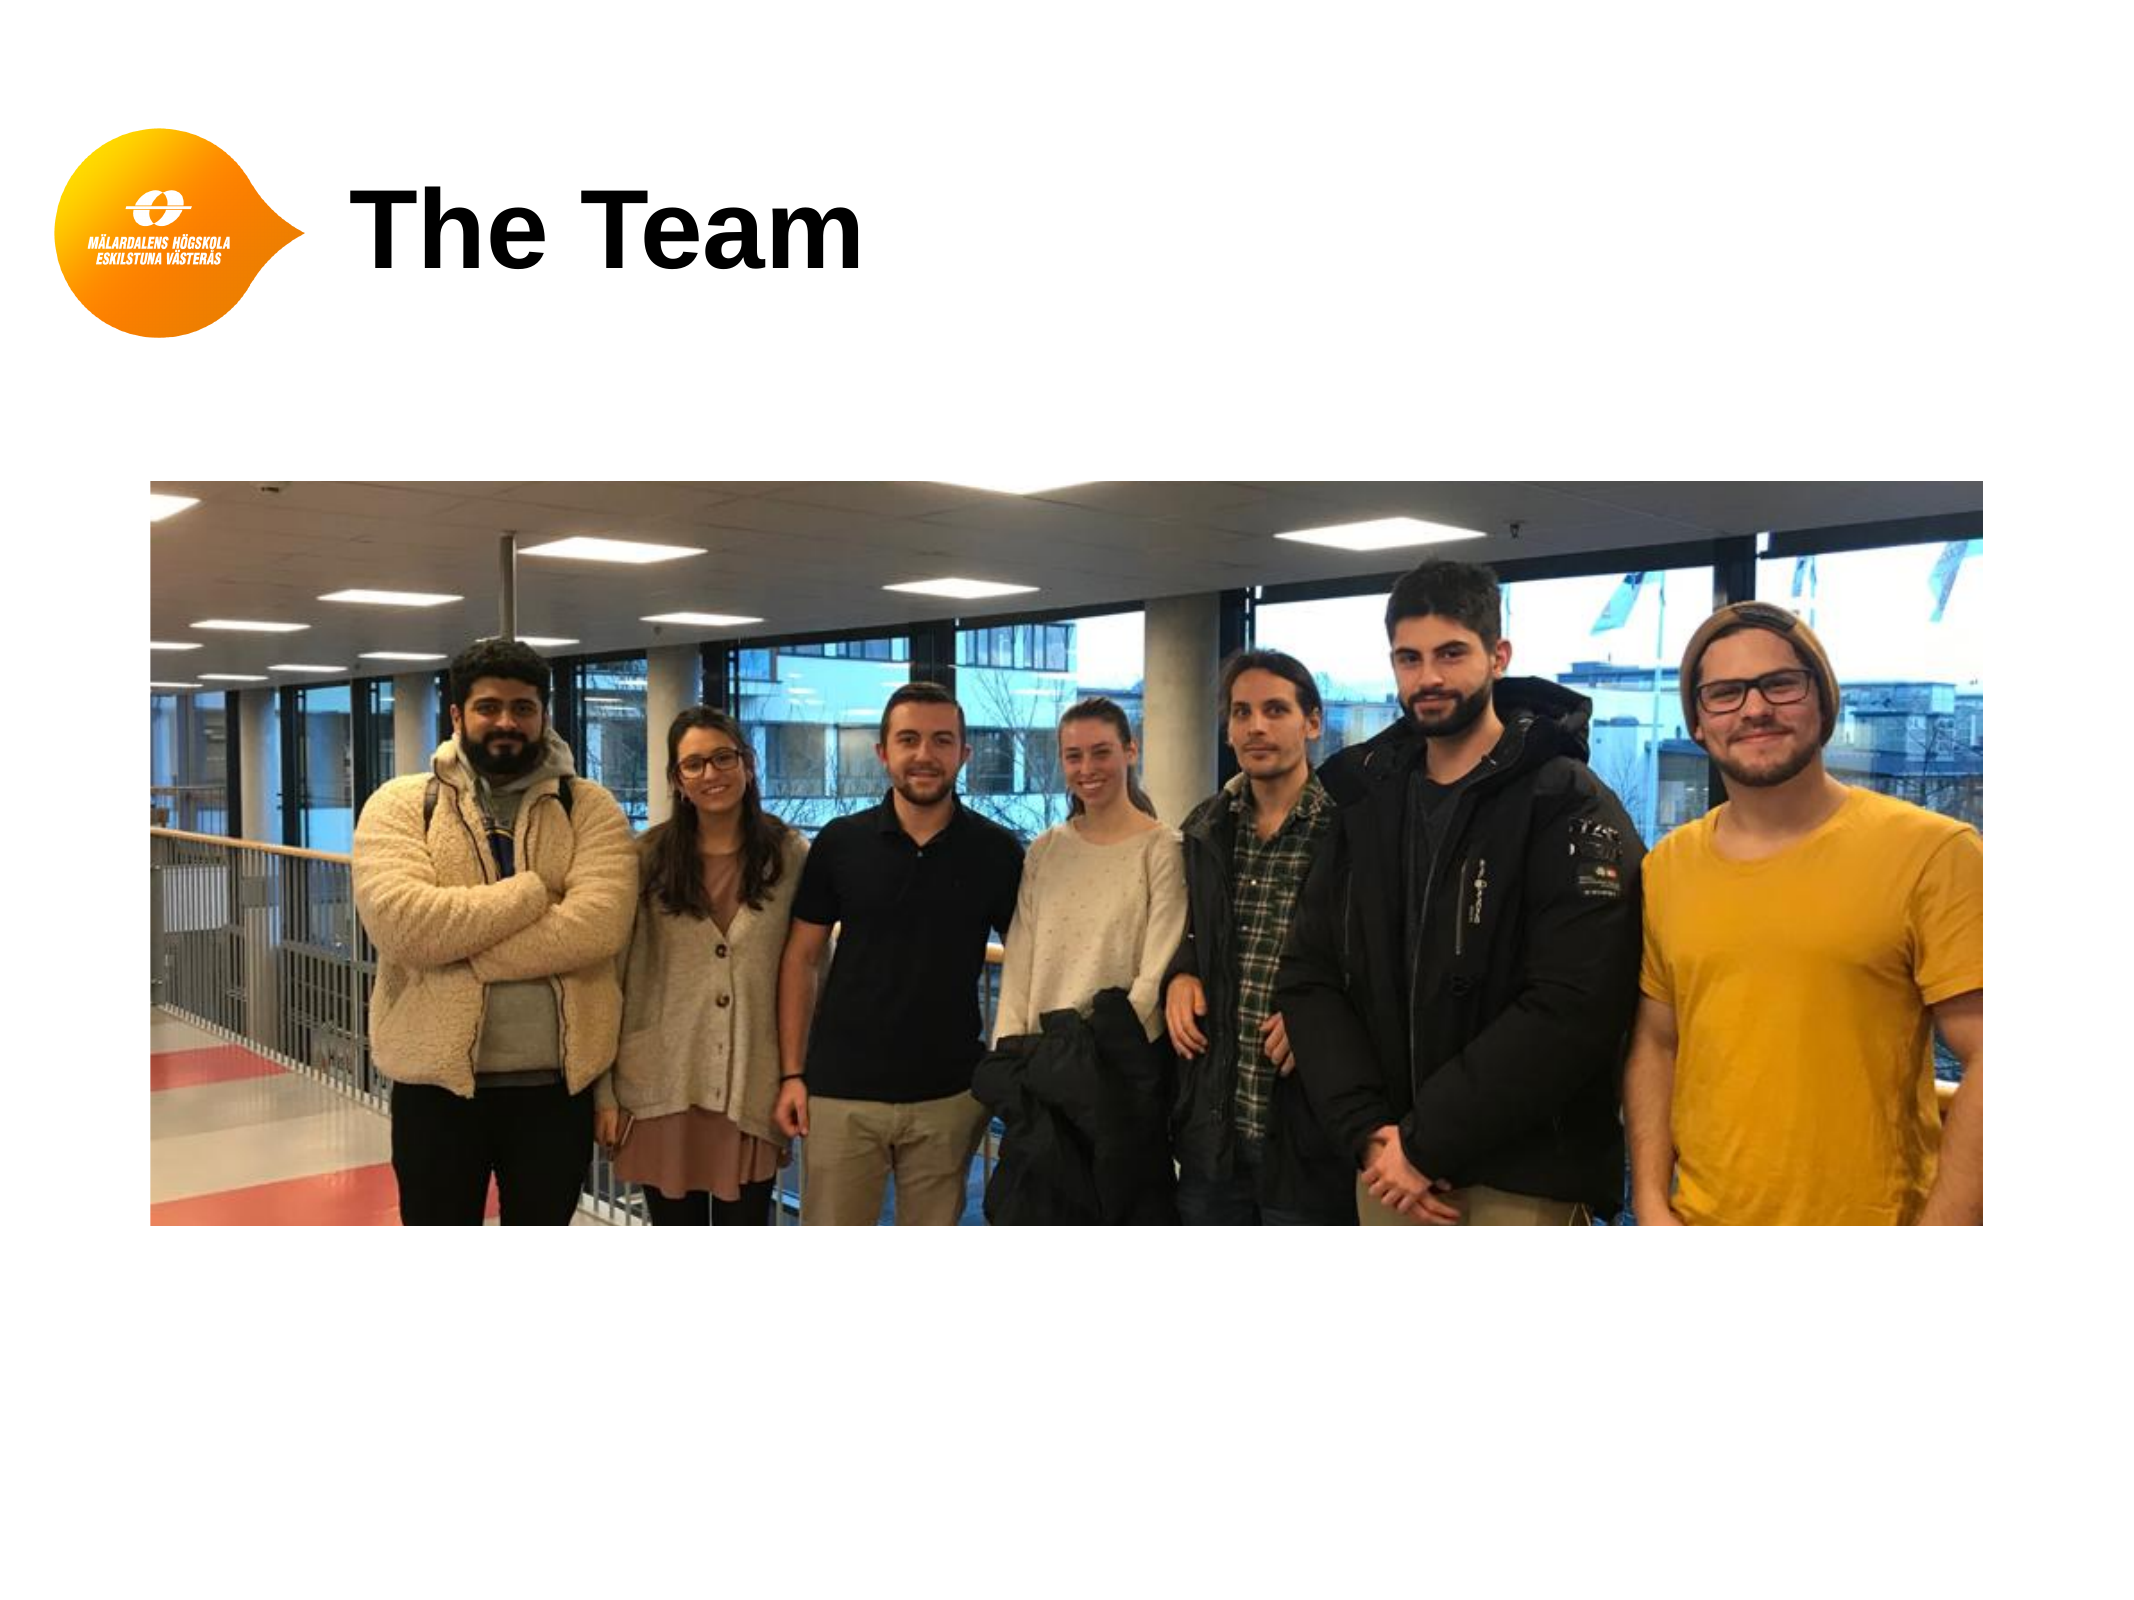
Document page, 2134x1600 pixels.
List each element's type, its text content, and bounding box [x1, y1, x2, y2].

title The Team [334, 114, 2060, 333]
picture [54, 128, 305, 338]
picture [149, 480, 1984, 1226]
